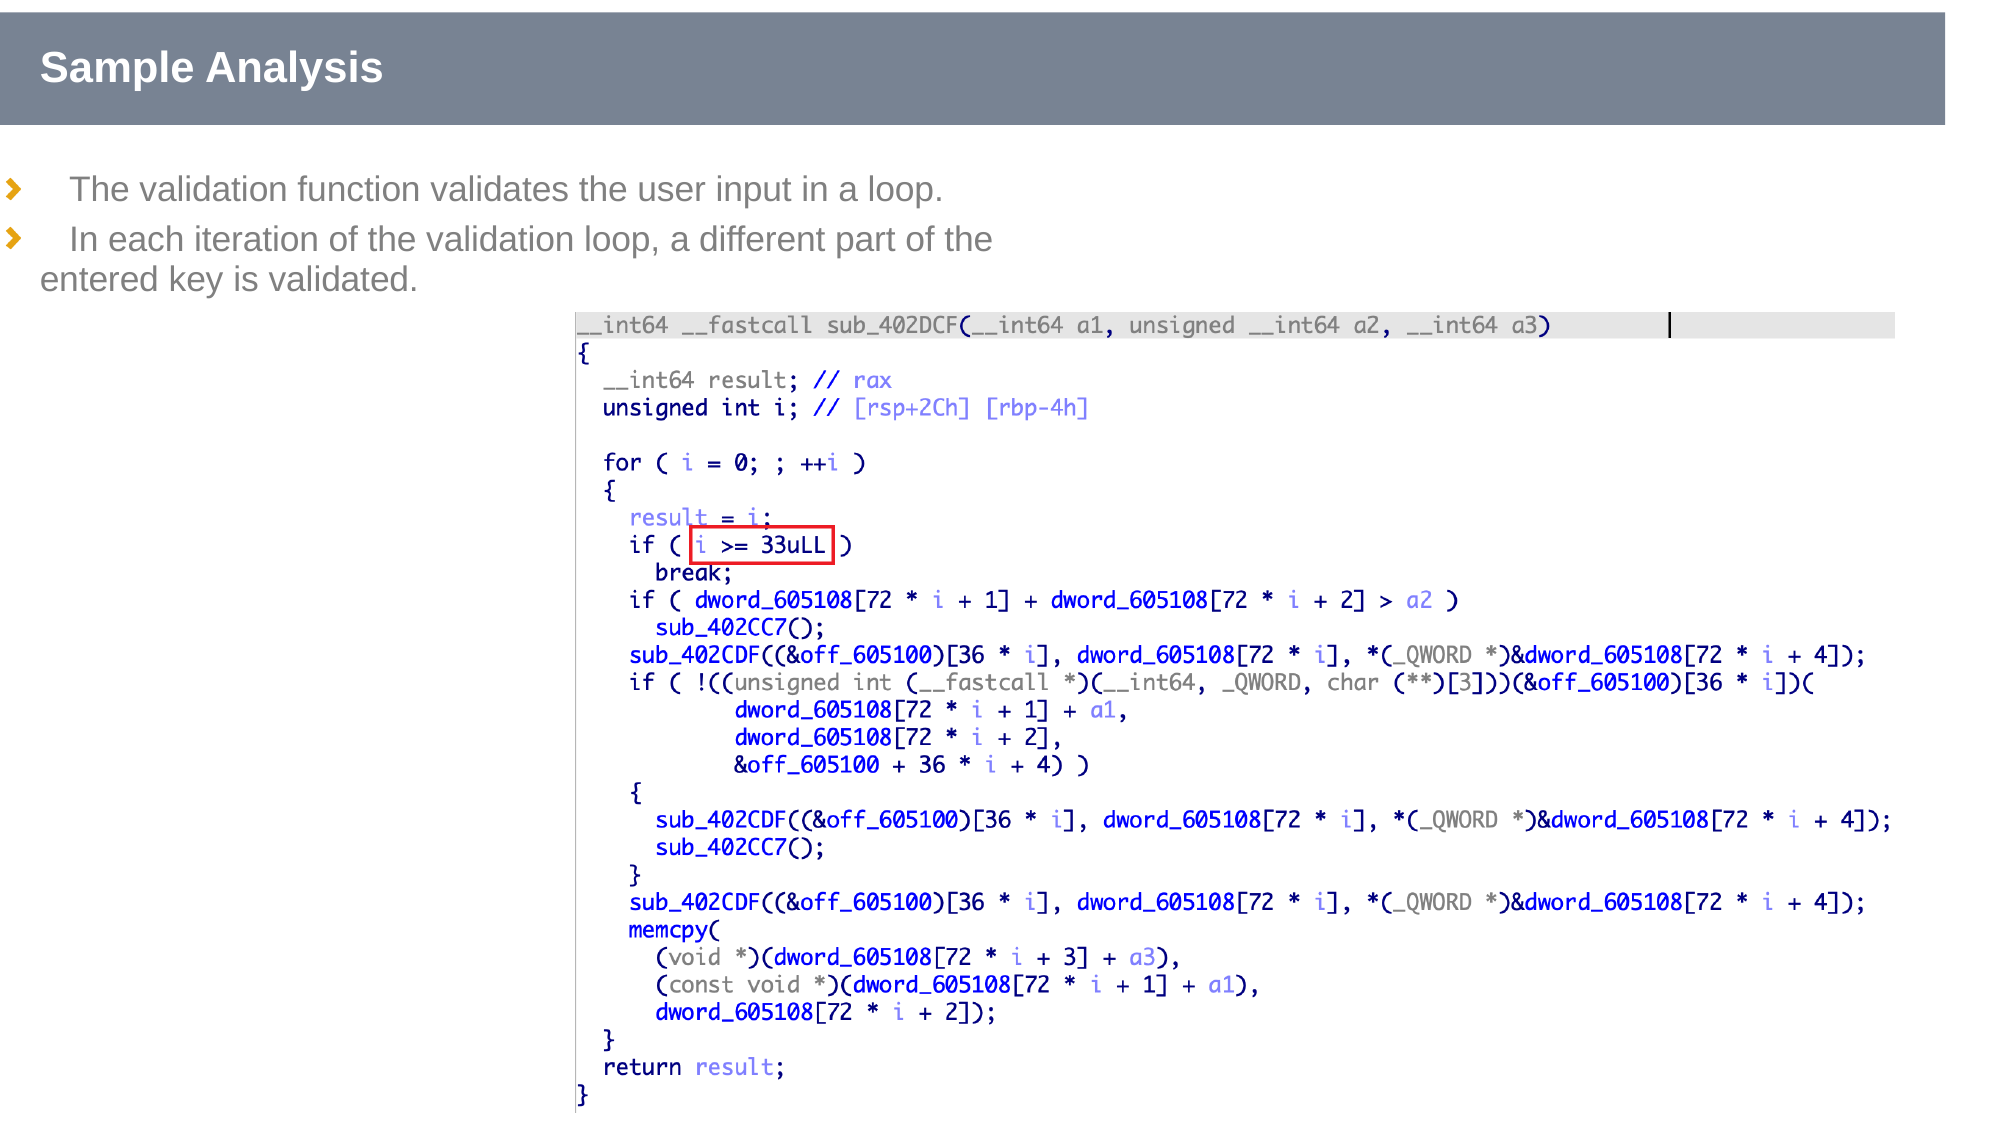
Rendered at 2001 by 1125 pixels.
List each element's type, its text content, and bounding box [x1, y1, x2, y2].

picture [574, 312, 1895, 1113]
text_box The validation function validates the user input in a loop. In each iteration of the validation loop, a different part of the entered key is validated. [0, 162, 1075, 356]
list Sample Analysis [25, 37, 1625, 100]
picture [4, 225, 22, 251]
picture [4, 176, 22, 202]
